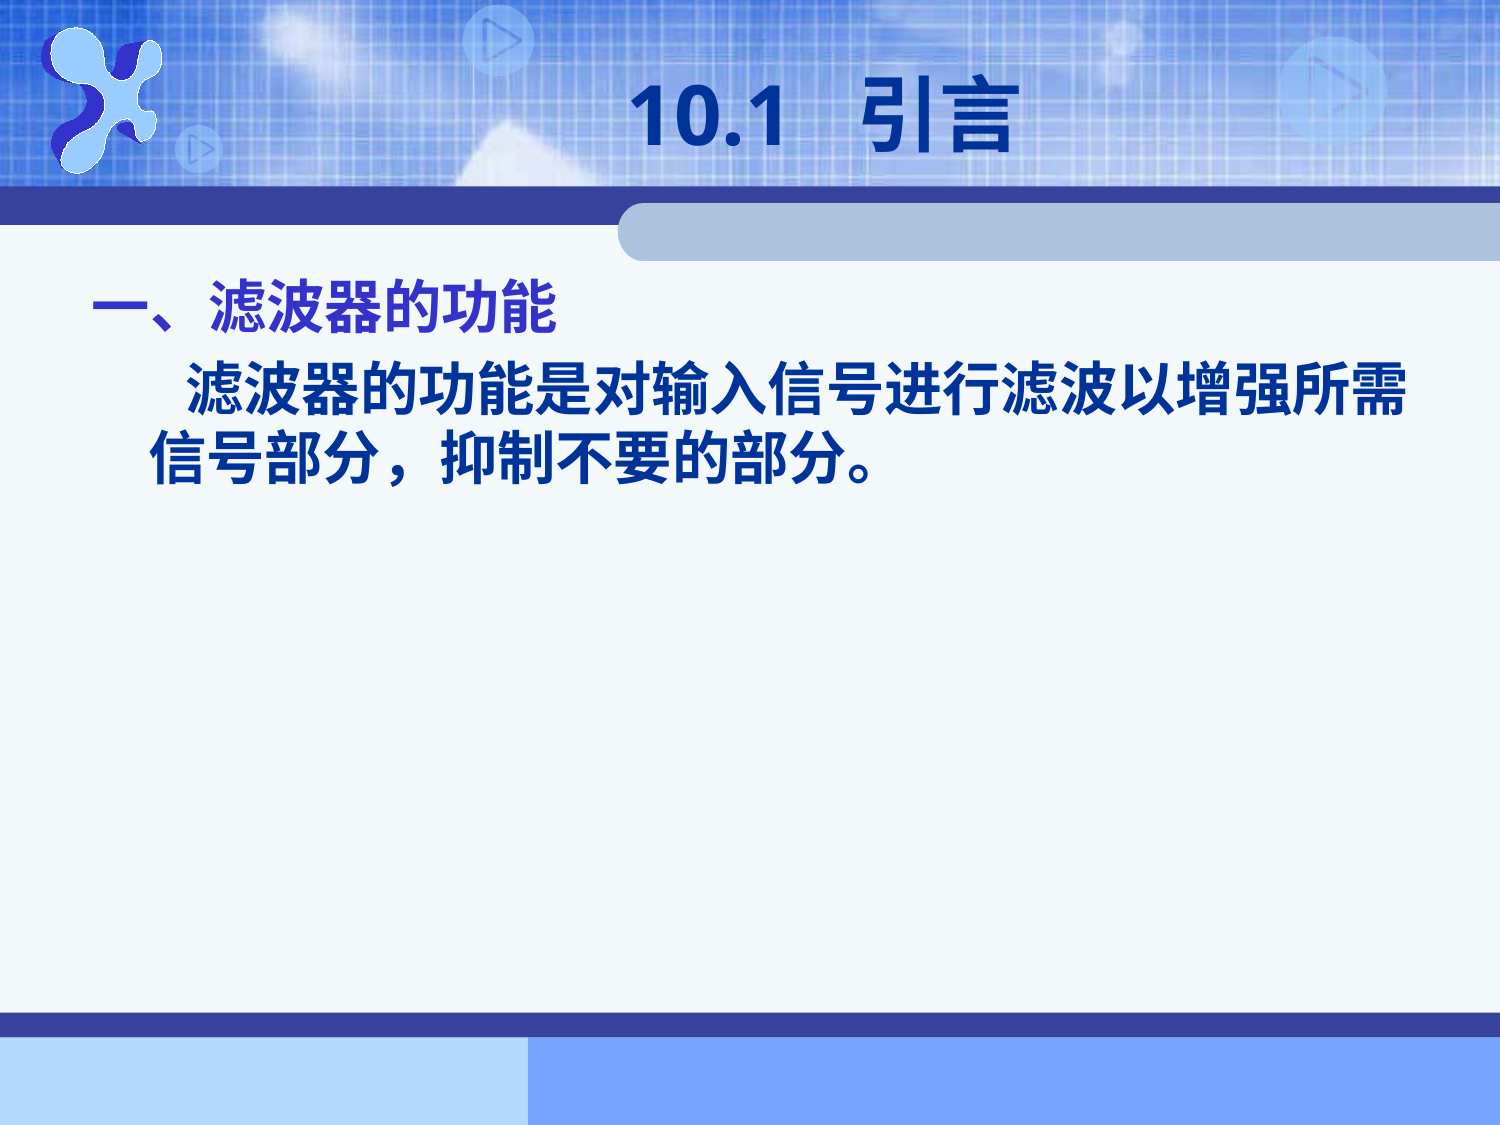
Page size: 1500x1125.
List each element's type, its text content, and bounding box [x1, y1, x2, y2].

picture [0, 0, 1500, 186]
picture [483, 18, 496, 24]
title 10.1 引言 [187, 24, 1463, 200]
list 一、滤波器的功能 滤波器的功能是对输入信号进行滤波以增强所需信号部分，抑制不要的部分。 [76, 262, 1459, 977]
